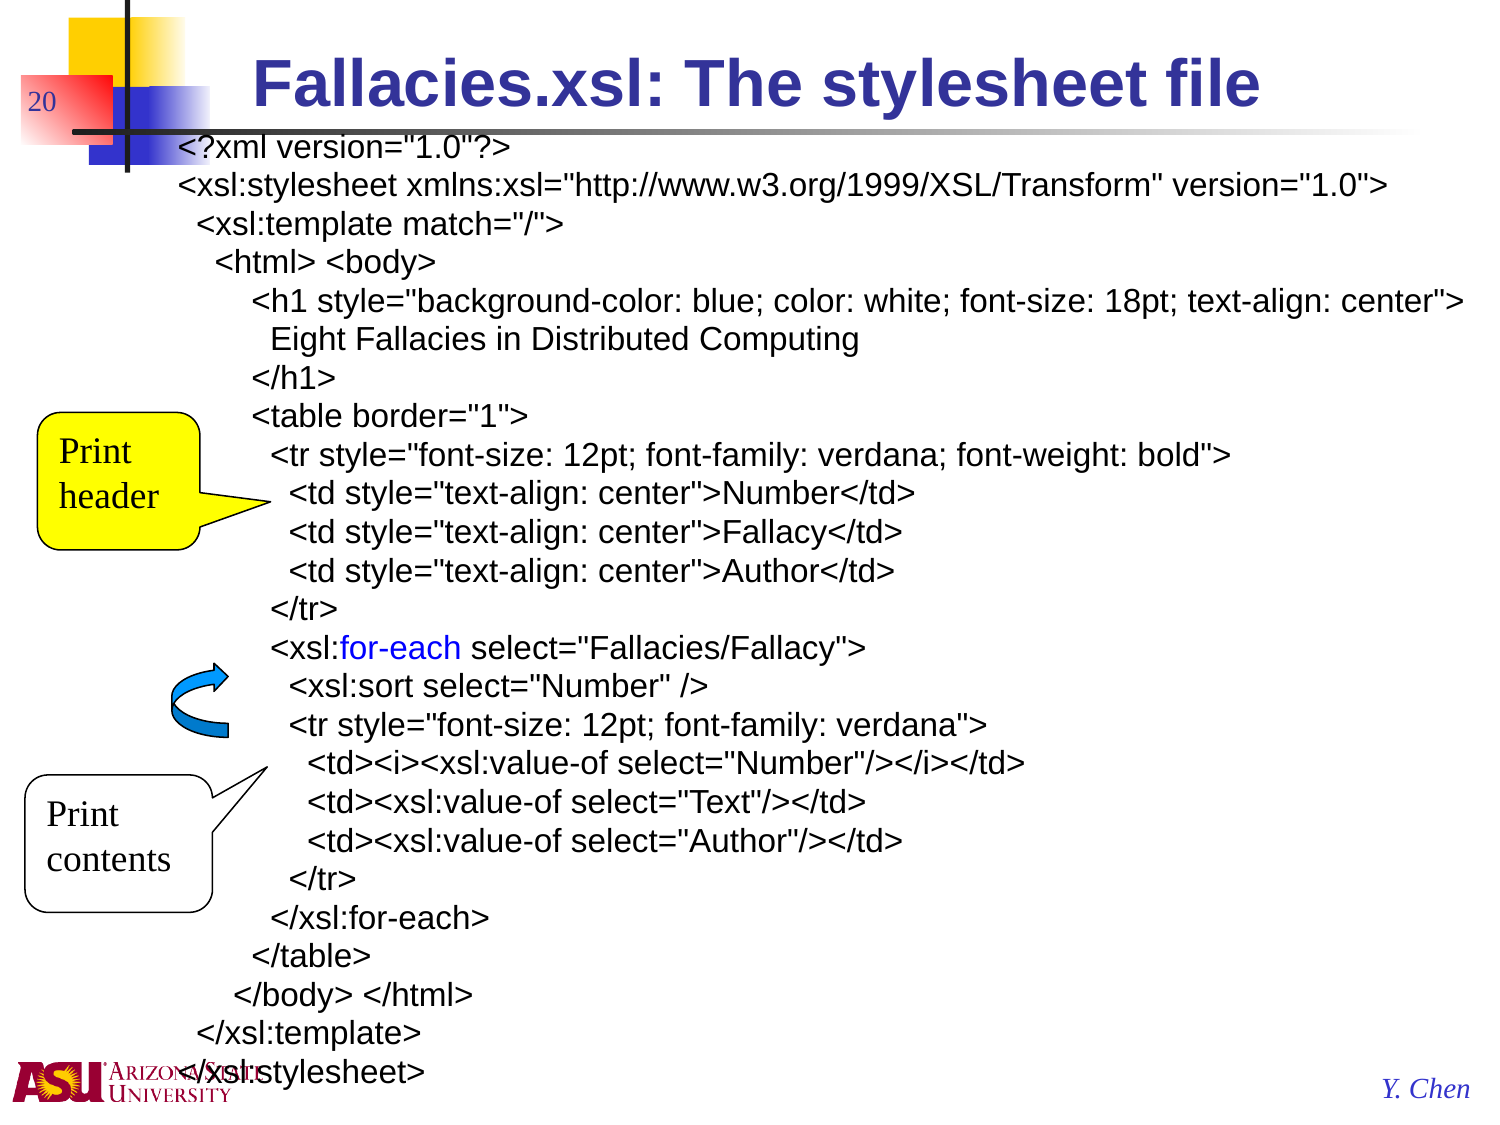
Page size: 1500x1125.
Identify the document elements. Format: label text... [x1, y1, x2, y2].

title Fallacies.xsl: The stylesheet file [237, 24, 1488, 124]
text_box Print contents [24, 766, 268, 913]
list <?xml version="1.0"?> <xsl:stylesheet xmlns:xsl="http://www.w3.org/1999/XSL/Transform" version="1.0"> <xsl:template match="/"> <html> <body> <h1 style="background-color: blue; color: white; font-size: 18pt; text-align: center"> Eight Fallacies in Distributed Computing </h1> <table border="1"> <tr style="font-size: 12pt; font-family: verdana; font-weight: bold"> <td style="text-align: center">Number</td> <td style="text-align: center">Fallacy</td> <td style="text-align: center">Author</td> </tr> <xsl:for-each select="Fallacies/Fallacy"> <xsl:sort select="Number" /> <tr style="font-size: 12pt; font-family: verdana"> <td><i><xsl:value-of select="Number"/></i></td> <td><xsl:value-of select="Text"/></td> <td><xsl:value-of select="Author"/></td> </tr> </xsl:for-each> </table> </body> </html> </xsl:template> </xsl:stylesheet> [162, 124, 1488, 1063]
slide_number 20 [12, 49, 138, 126]
picture [12, 1062, 263, 1102]
text_box [171, 663, 229, 738]
text_box Print header [37, 412, 271, 550]
